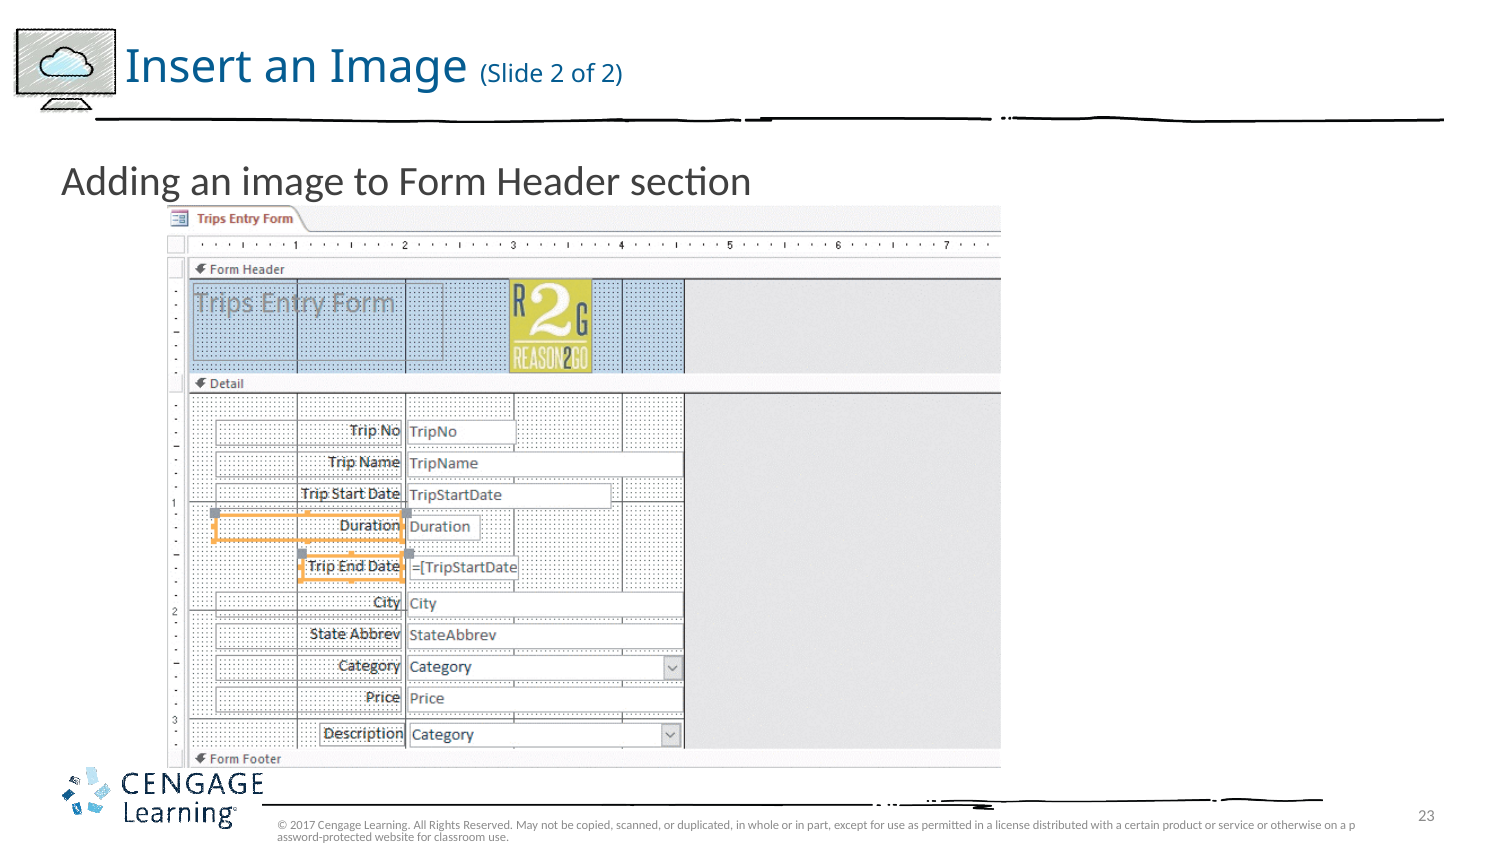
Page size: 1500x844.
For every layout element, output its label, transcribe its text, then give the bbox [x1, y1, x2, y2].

list Adding an image to Form Header section [61, 157, 1442, 206]
picture [62, 205, 1323, 829]
picture [13, 27, 117, 114]
picture [95, 116, 1444, 123]
title Insert an Image (Slide 2 of 2) [125, 44, 1442, 92]
footer © 2017 Cengage Learning. All Rights Reserved. May not be copied, scanned, or duplicated, in whole or in part, except for use as permitted in a license distributed with a certain product or service or otherwise on a password-protected website for classroom use. [262, 809, 1375, 840]
